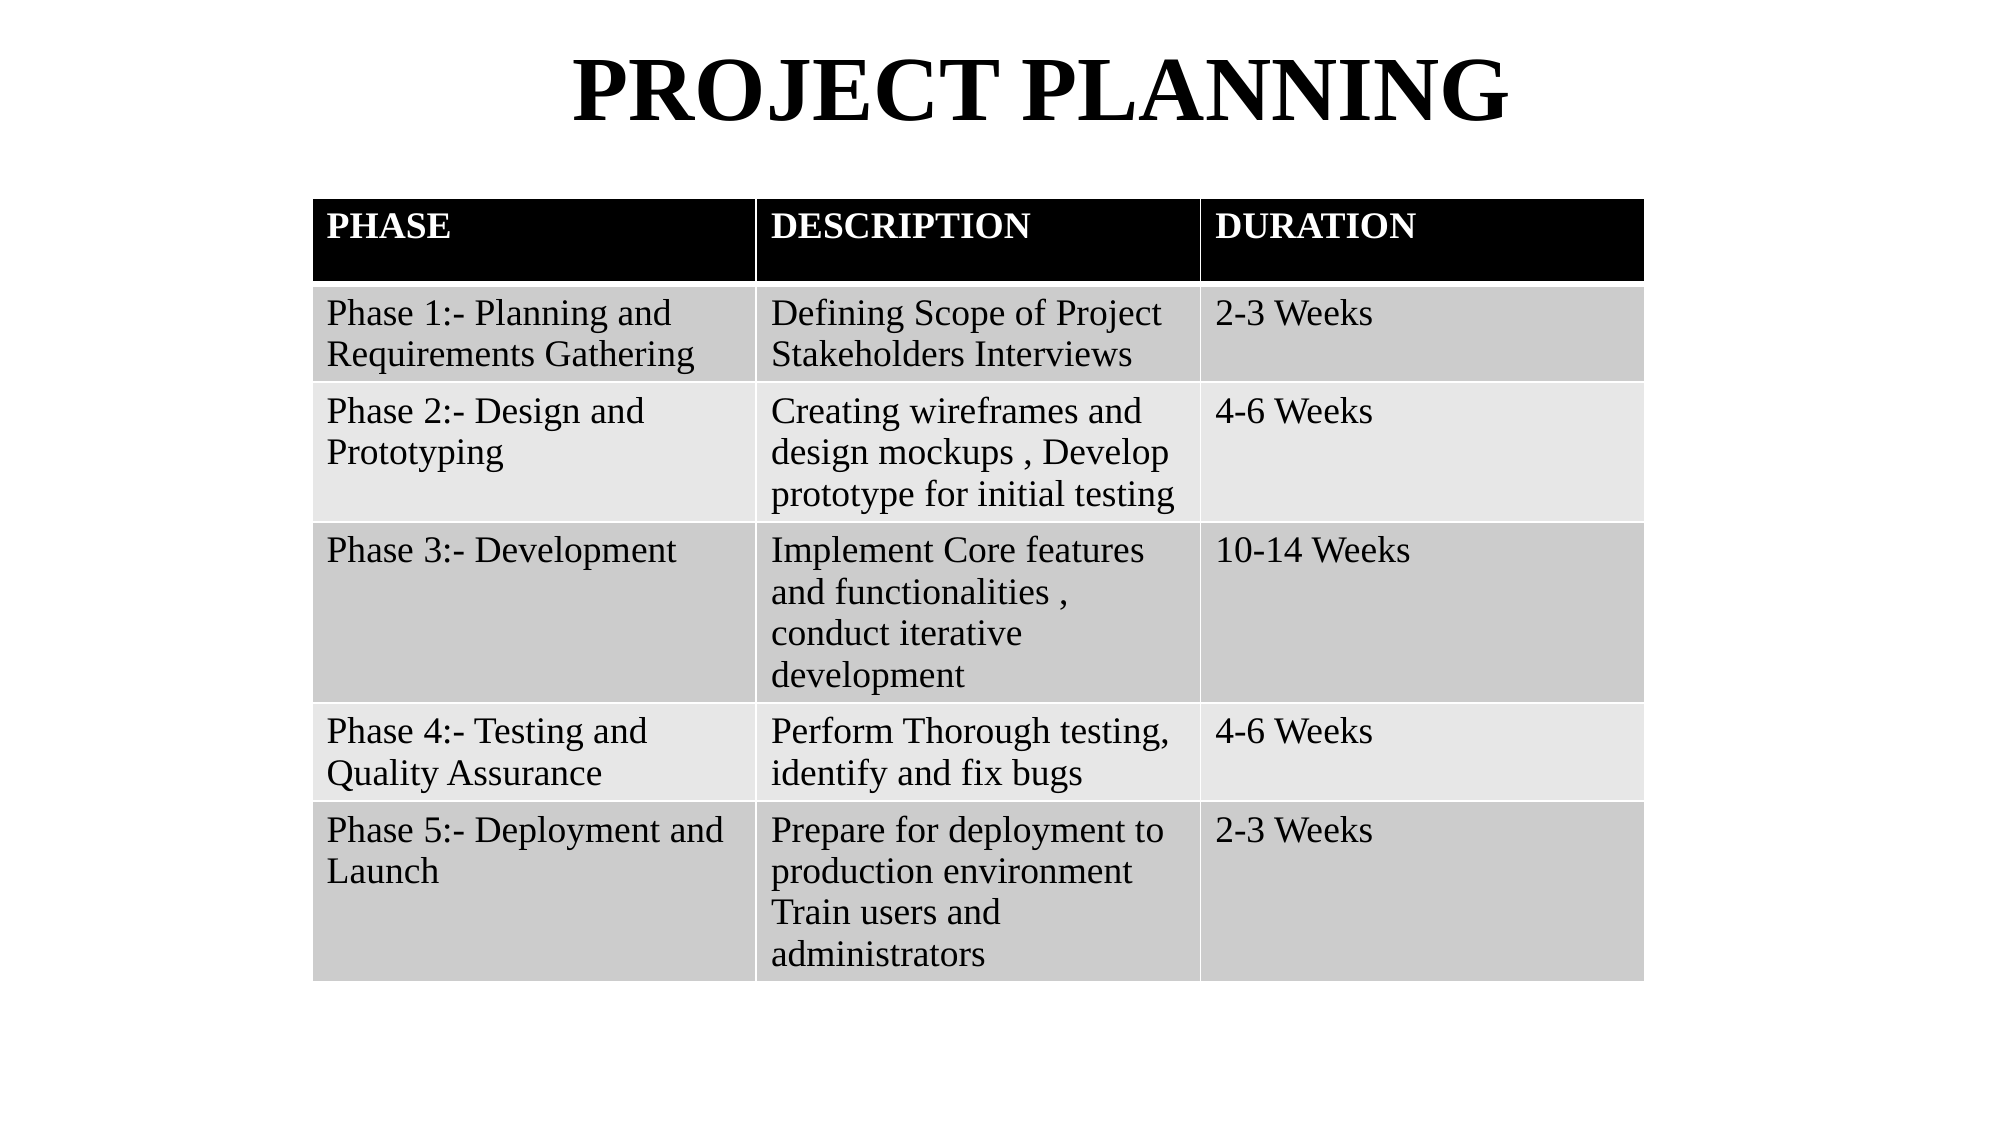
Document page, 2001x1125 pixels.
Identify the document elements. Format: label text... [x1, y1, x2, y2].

table_cell Phase 4:- Testing and Quality Assurance [313, 704, 755, 800]
table_cell Defining Scope of Project Stakeholders Interviews [757, 287, 1200, 381]
table_header DESCRIPTION [757, 199, 1200, 281]
table_header PHASE [313, 199, 755, 281]
table_cell 2-3 Weeks [1201, 802, 1644, 981]
table_cell Phase 1:- Planning and Requirements Gathering [313, 287, 755, 381]
table_cell Implement Core features and functionalities , conduct iterative development [757, 523, 1200, 702]
table_cell Phase 5:- Deployment and Launch [313, 802, 755, 981]
table_header DURATION [1201, 199, 1644, 281]
table_cell 10-14 Weeks [1201, 523, 1644, 702]
table_cell Phase 2:- Design and Prototyping [313, 383, 755, 521]
text_box PROJECT PLANNING [179, 34, 1905, 161]
table_cell Creating wireframes and design mockups , Develop prototype for initial testing [757, 383, 1200, 521]
table_cell Perform Thorough testing, identify and fix bugs [757, 704, 1200, 800]
table_cell Prepare for deployment to production environment Train users and administrators [757, 802, 1200, 981]
table_cell 2-3 Weeks [1201, 287, 1644, 381]
table_cell 4-6 Weeks [1201, 383, 1644, 521]
table_cell 4-6 Weeks [1201, 704, 1644, 800]
table_cell Phase 3:- Development [313, 523, 755, 702]
